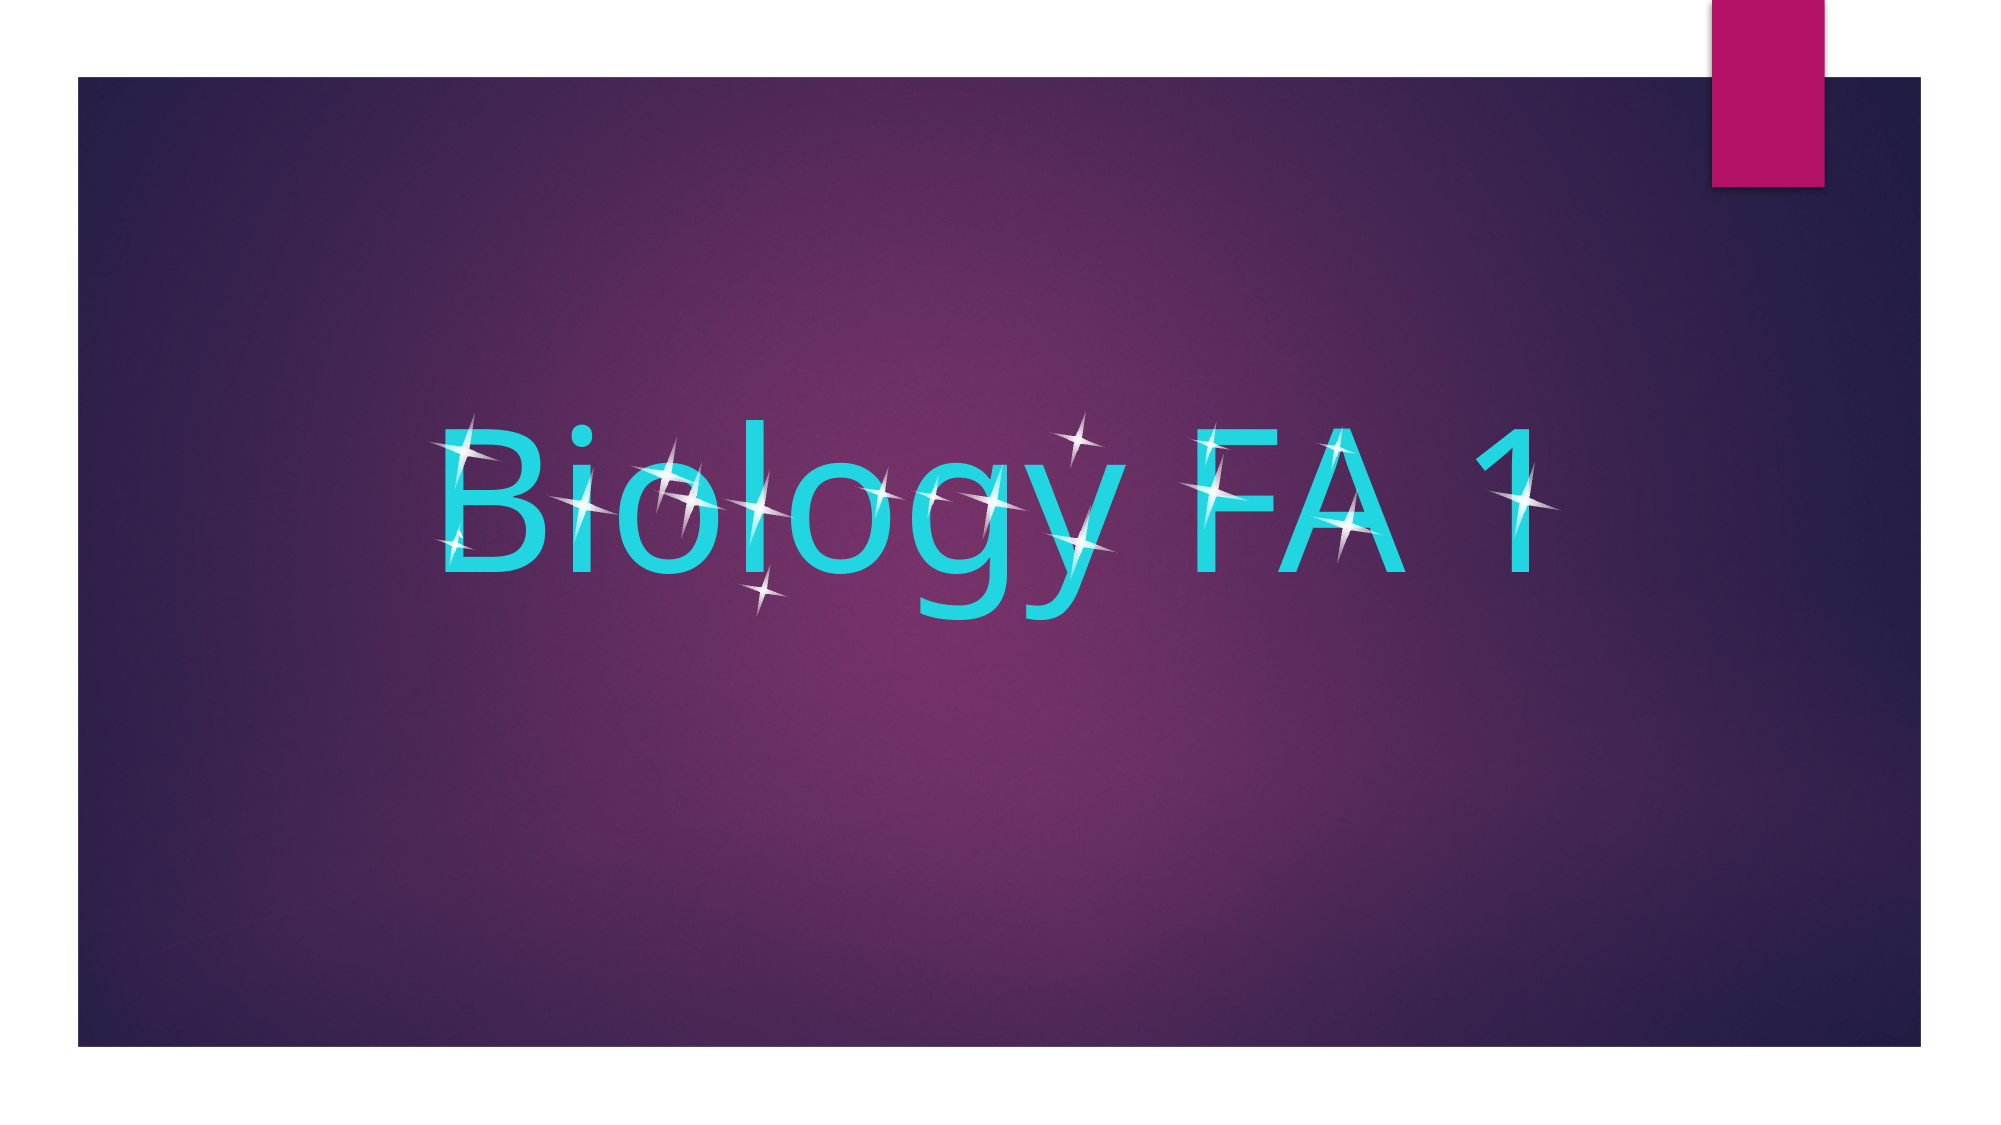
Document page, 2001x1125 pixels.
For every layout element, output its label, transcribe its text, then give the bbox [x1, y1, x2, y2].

text_box [1041, 503, 1119, 582]
text_box [735, 562, 790, 618]
text_box [1313, 425, 1360, 471]
text_box [854, 465, 909, 520]
text_box [654, 494, 664, 514]
text_box [652, 461, 730, 539]
text_box [909, 473, 956, 519]
text_box Biology FA 1 [412, 365, 1588, 621]
text_box [1187, 421, 1233, 467]
text_box [1485, 461, 1563, 539]
text_box [1174, 452, 1253, 531]
text_box [953, 462, 1032, 541]
text_box [627, 436, 692, 490]
text_box [425, 412, 504, 490]
text_box [720, 469, 798, 547]
text_box ` [431, 521, 477, 567]
text_box [1308, 486, 1386, 565]
text_box [1047, 410, 1107, 470]
text_box [544, 466, 623, 544]
